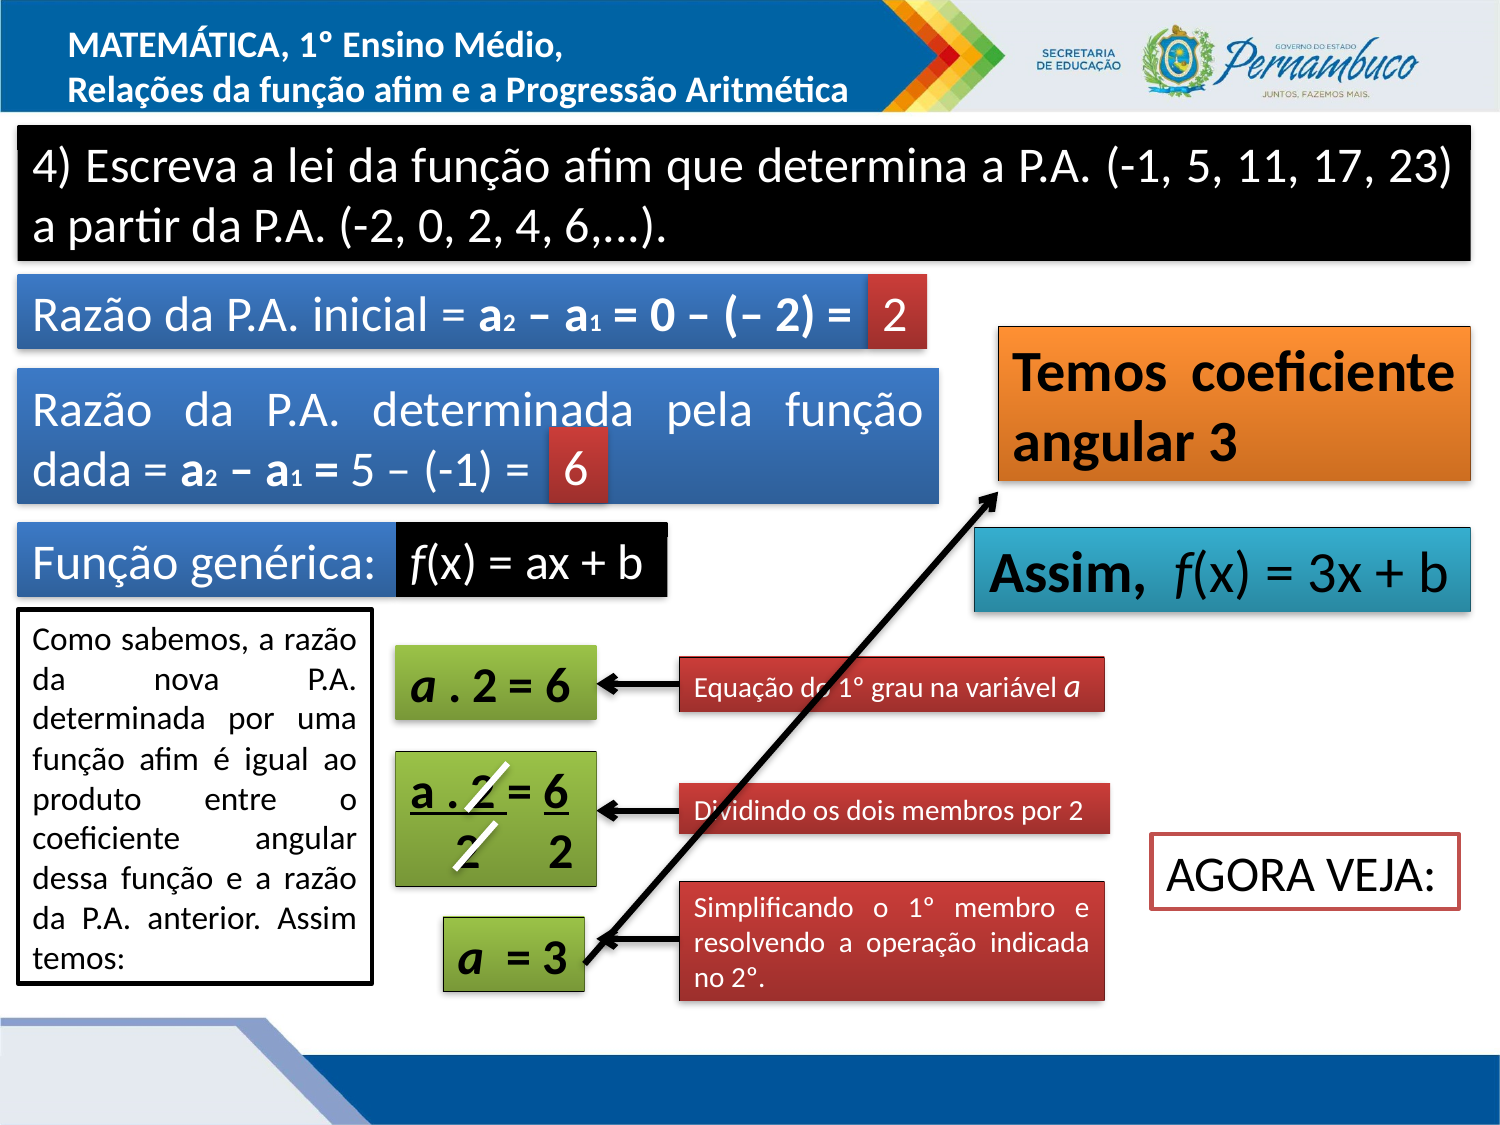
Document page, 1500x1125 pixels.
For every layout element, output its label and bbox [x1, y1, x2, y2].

text_box [454, 822, 497, 870]
text_box [584, 491, 999, 965]
picture [0, 0, 1500, 1125]
text_box [466, 763, 509, 811]
